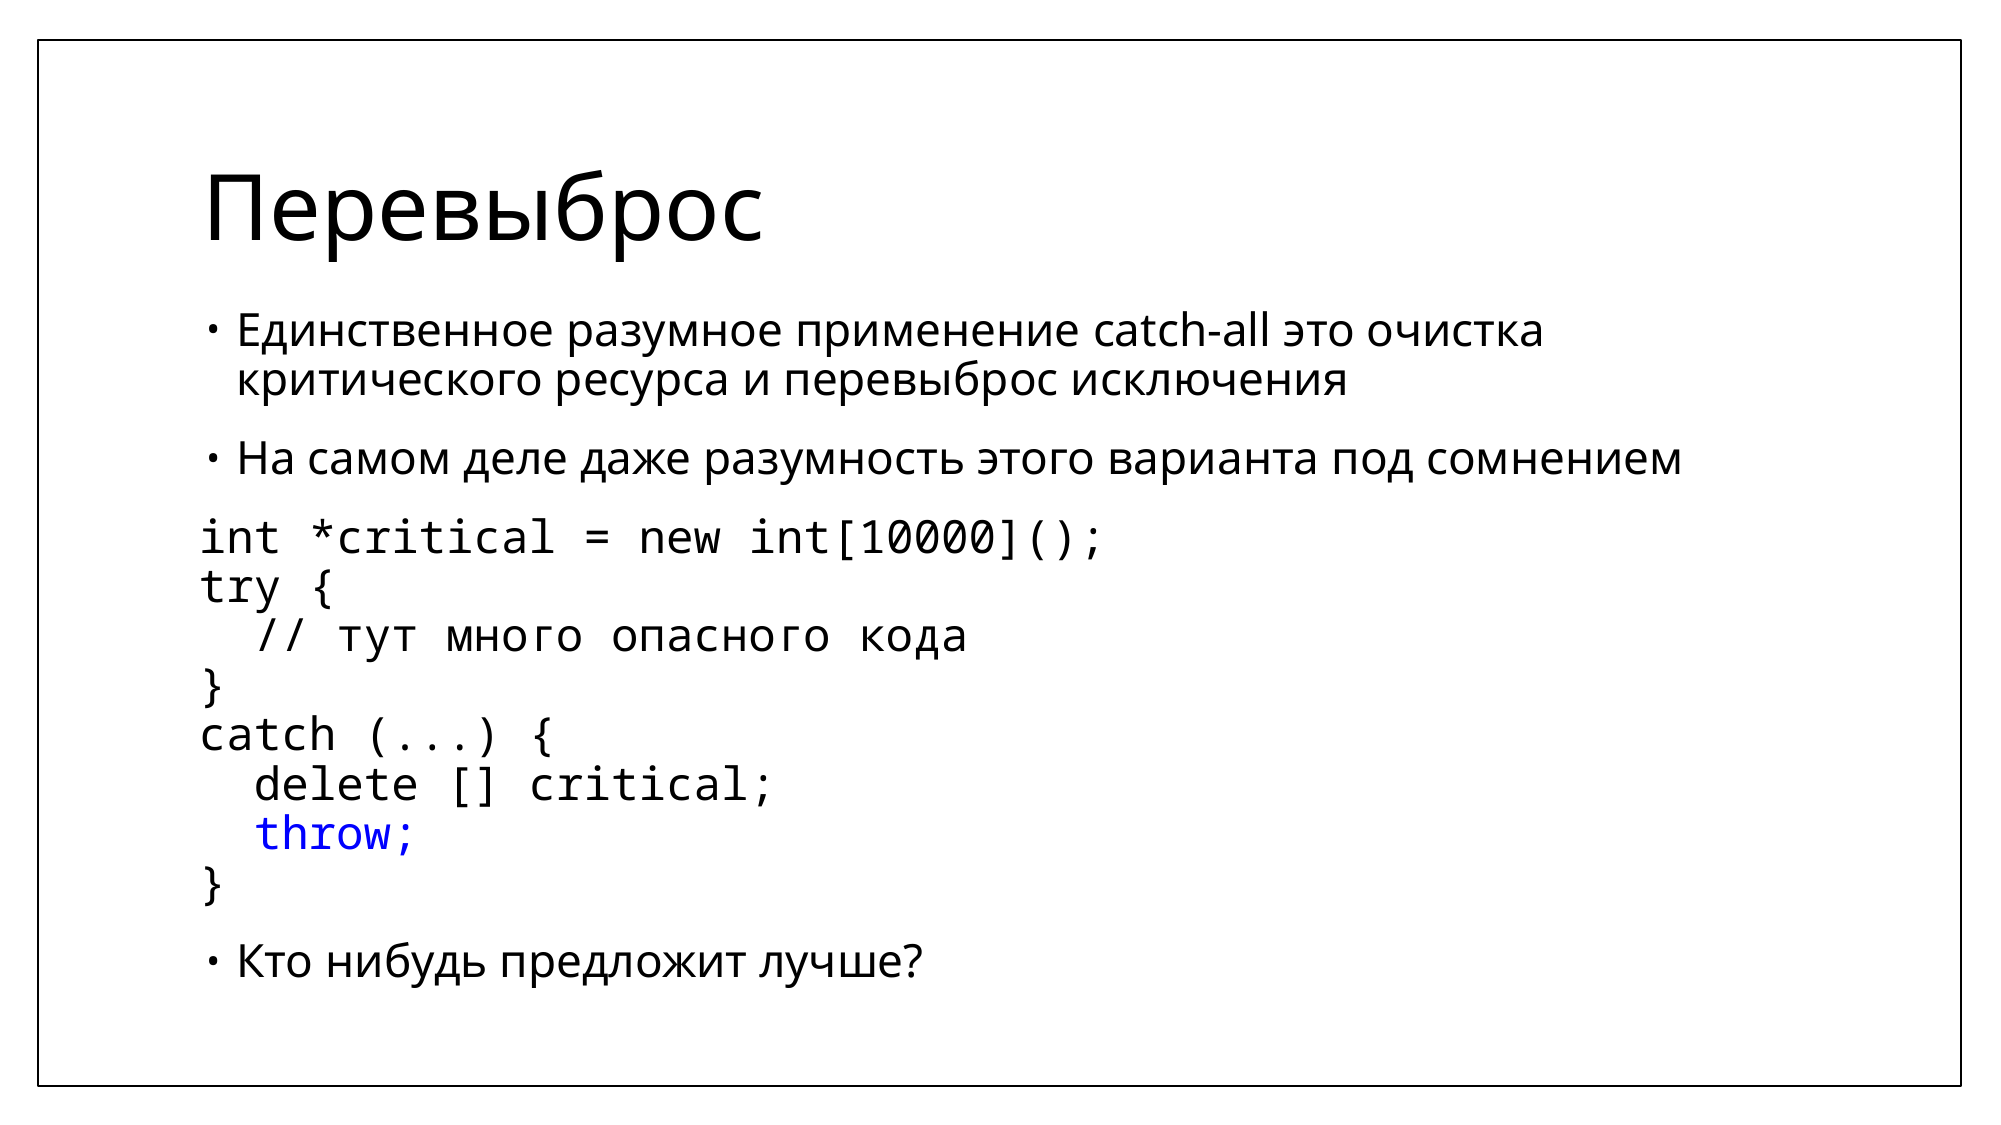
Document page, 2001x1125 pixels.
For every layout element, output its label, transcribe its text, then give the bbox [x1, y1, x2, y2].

title Перевыброс [187, 99, 1808, 299]
list Единственное разумное применение catch-all это очистка критического ресурса и перевыброс исключения На самом деле даже разумность этого варианта под сомнением int *critical = new int[10000](); try { // тут много опасного кода } catch (...) { delete [] critical; throw; } Кто нибудь предложит лучше? [183, 299, 1863, 1075]
